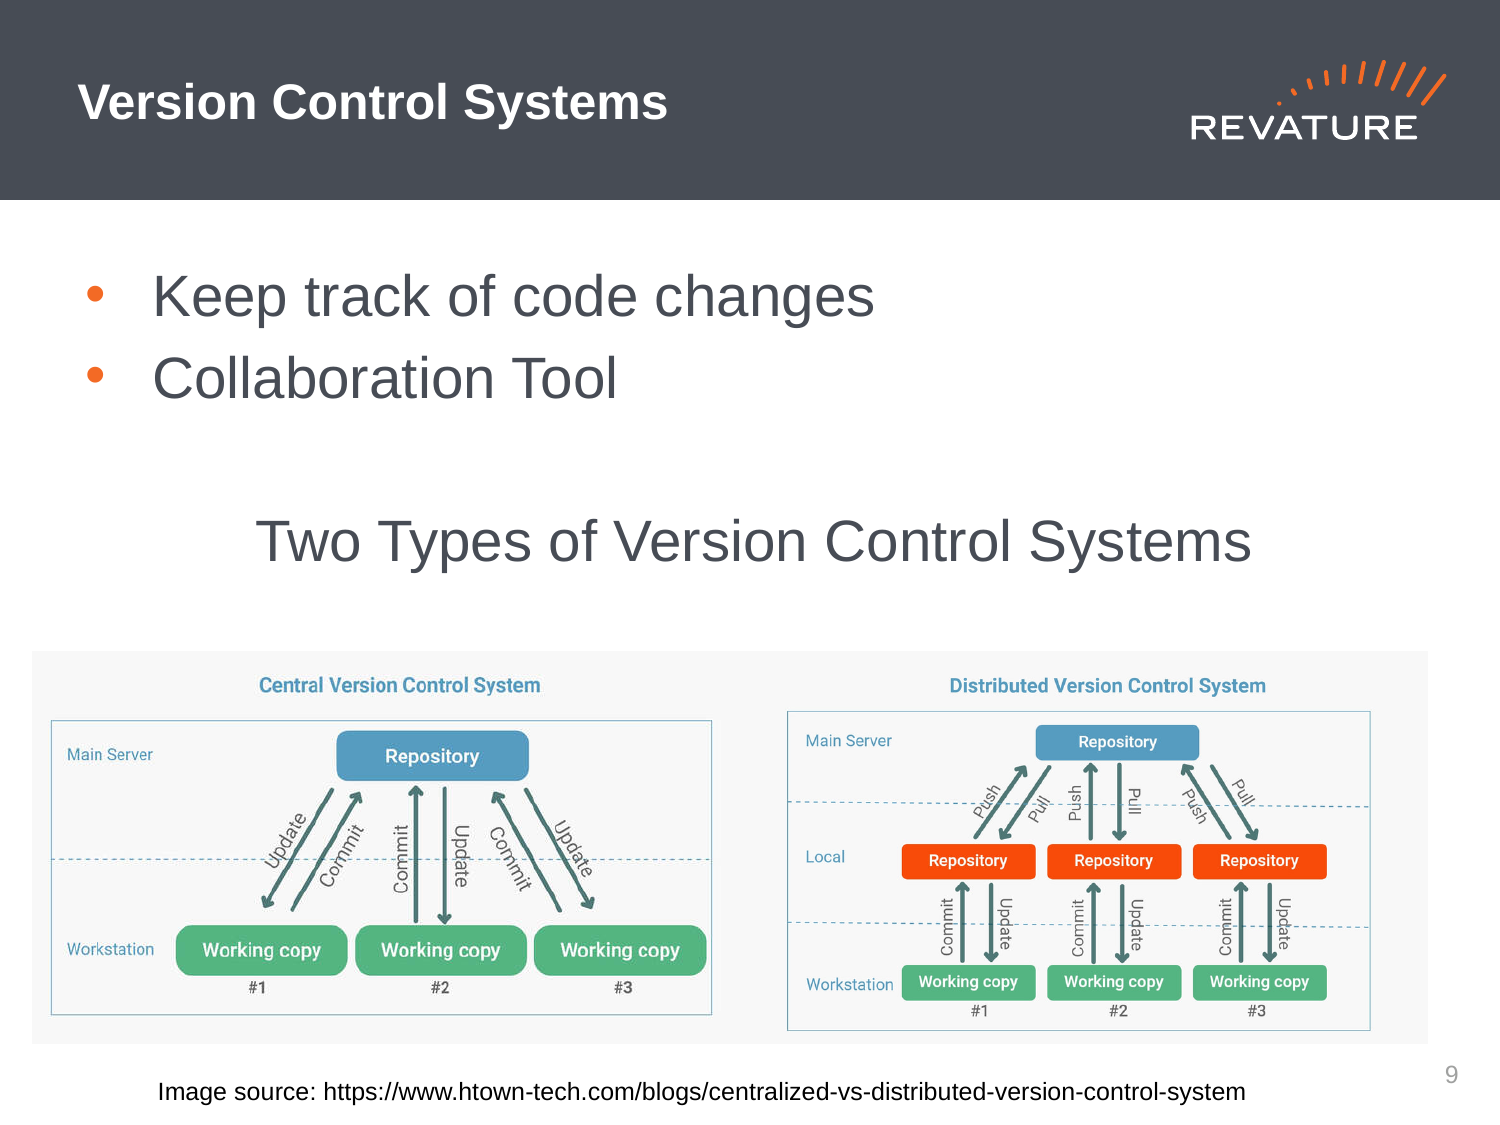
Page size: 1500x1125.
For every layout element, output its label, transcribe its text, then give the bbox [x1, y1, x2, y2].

slide_number 8 [1332, 1043, 1474, 1104]
title Version Control Systems [62, 0, 1084, 200]
list Keep track of code changes Collaboration Tool Two Types of Version Control Systems [62, 243, 1438, 563]
picture [32, 650, 1429, 1045]
text_box Image source: https://www.htown-tech.com/blogs/centralized-vs-distributed-version-control-system [142, 1067, 1357, 1113]
